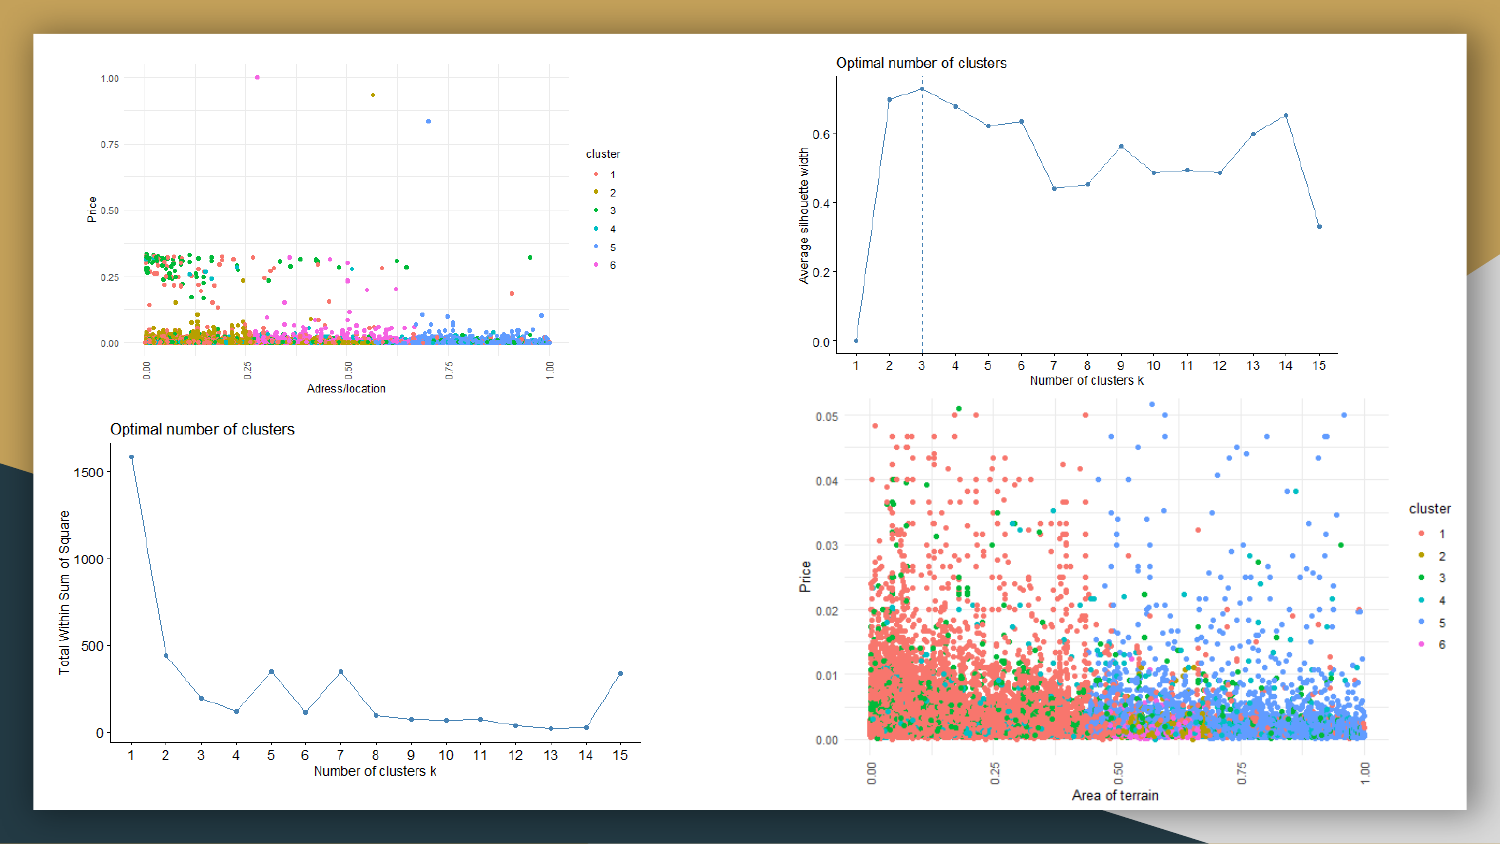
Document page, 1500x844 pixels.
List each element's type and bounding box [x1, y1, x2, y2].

picture [790, 49, 1466, 810]
picture [79, 58, 632, 400]
picture [49, 414, 648, 785]
